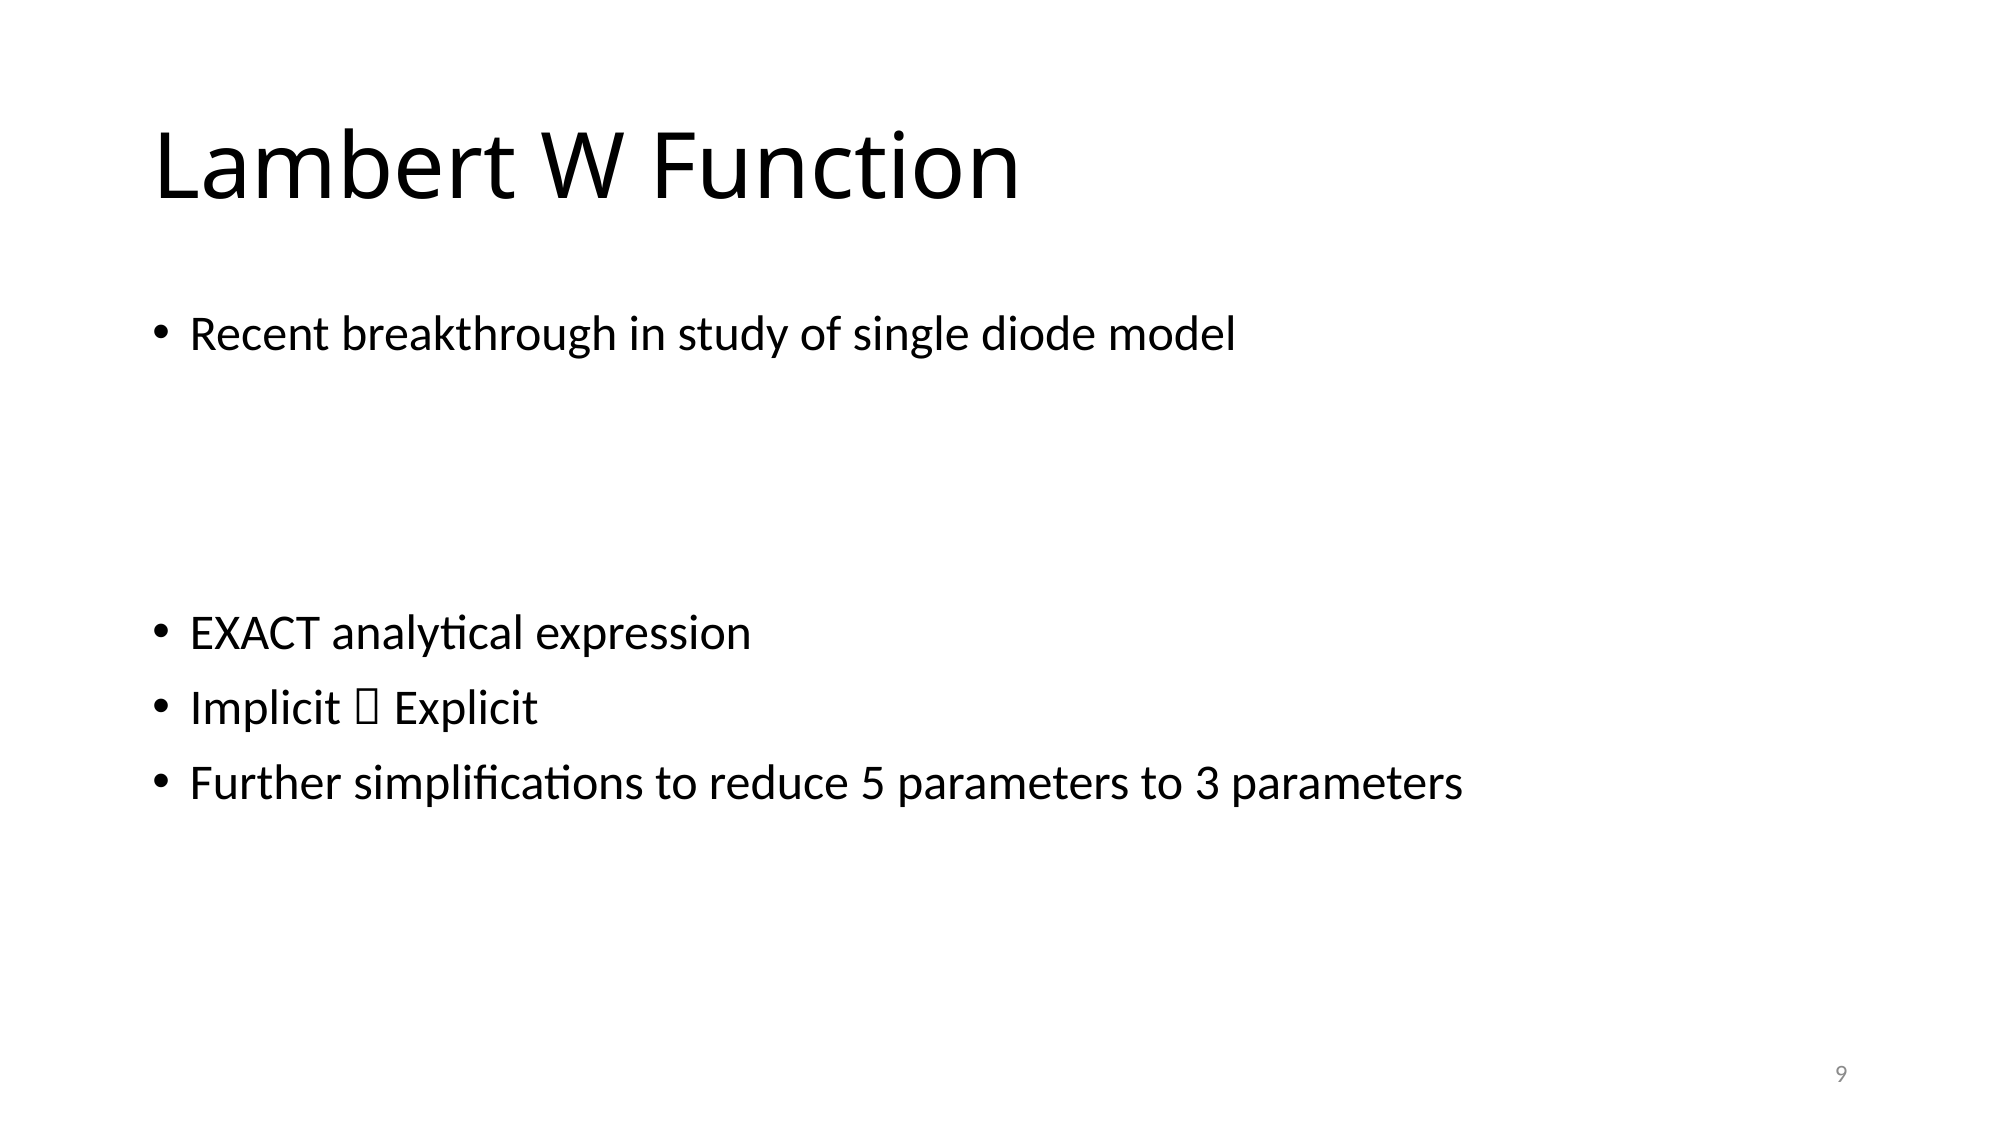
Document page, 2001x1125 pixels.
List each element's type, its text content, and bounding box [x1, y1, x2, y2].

slide_number 9 [1412, 1042, 1863, 1103]
title Lambert W Function [137, 59, 1863, 278]
